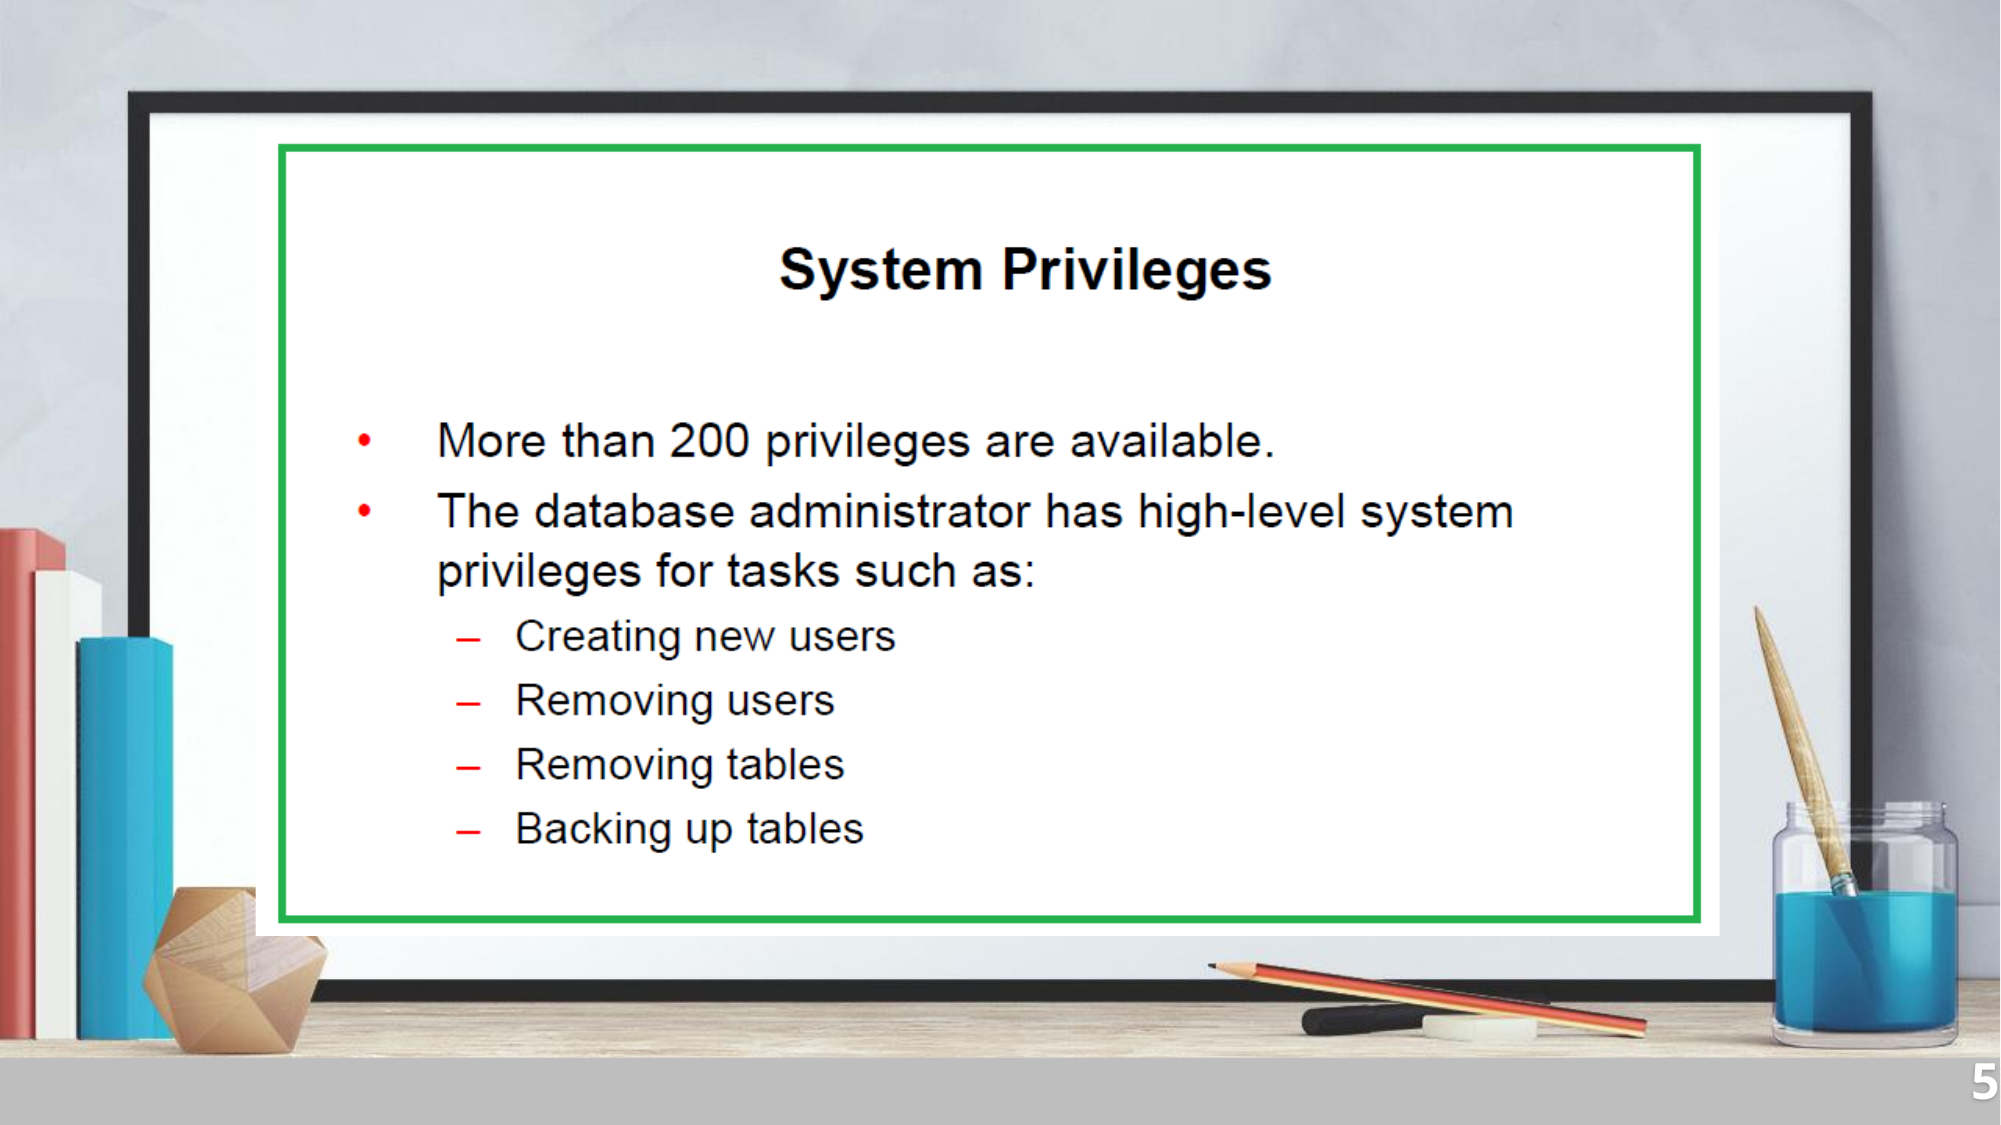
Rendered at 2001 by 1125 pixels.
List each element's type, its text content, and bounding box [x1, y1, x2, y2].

text_box [255, 127, 1720, 936]
picture [0, 0, 2001, 1125]
text_box [0, 1057, 2000, 1125]
text_box 5 [1879, 1058, 2000, 1118]
